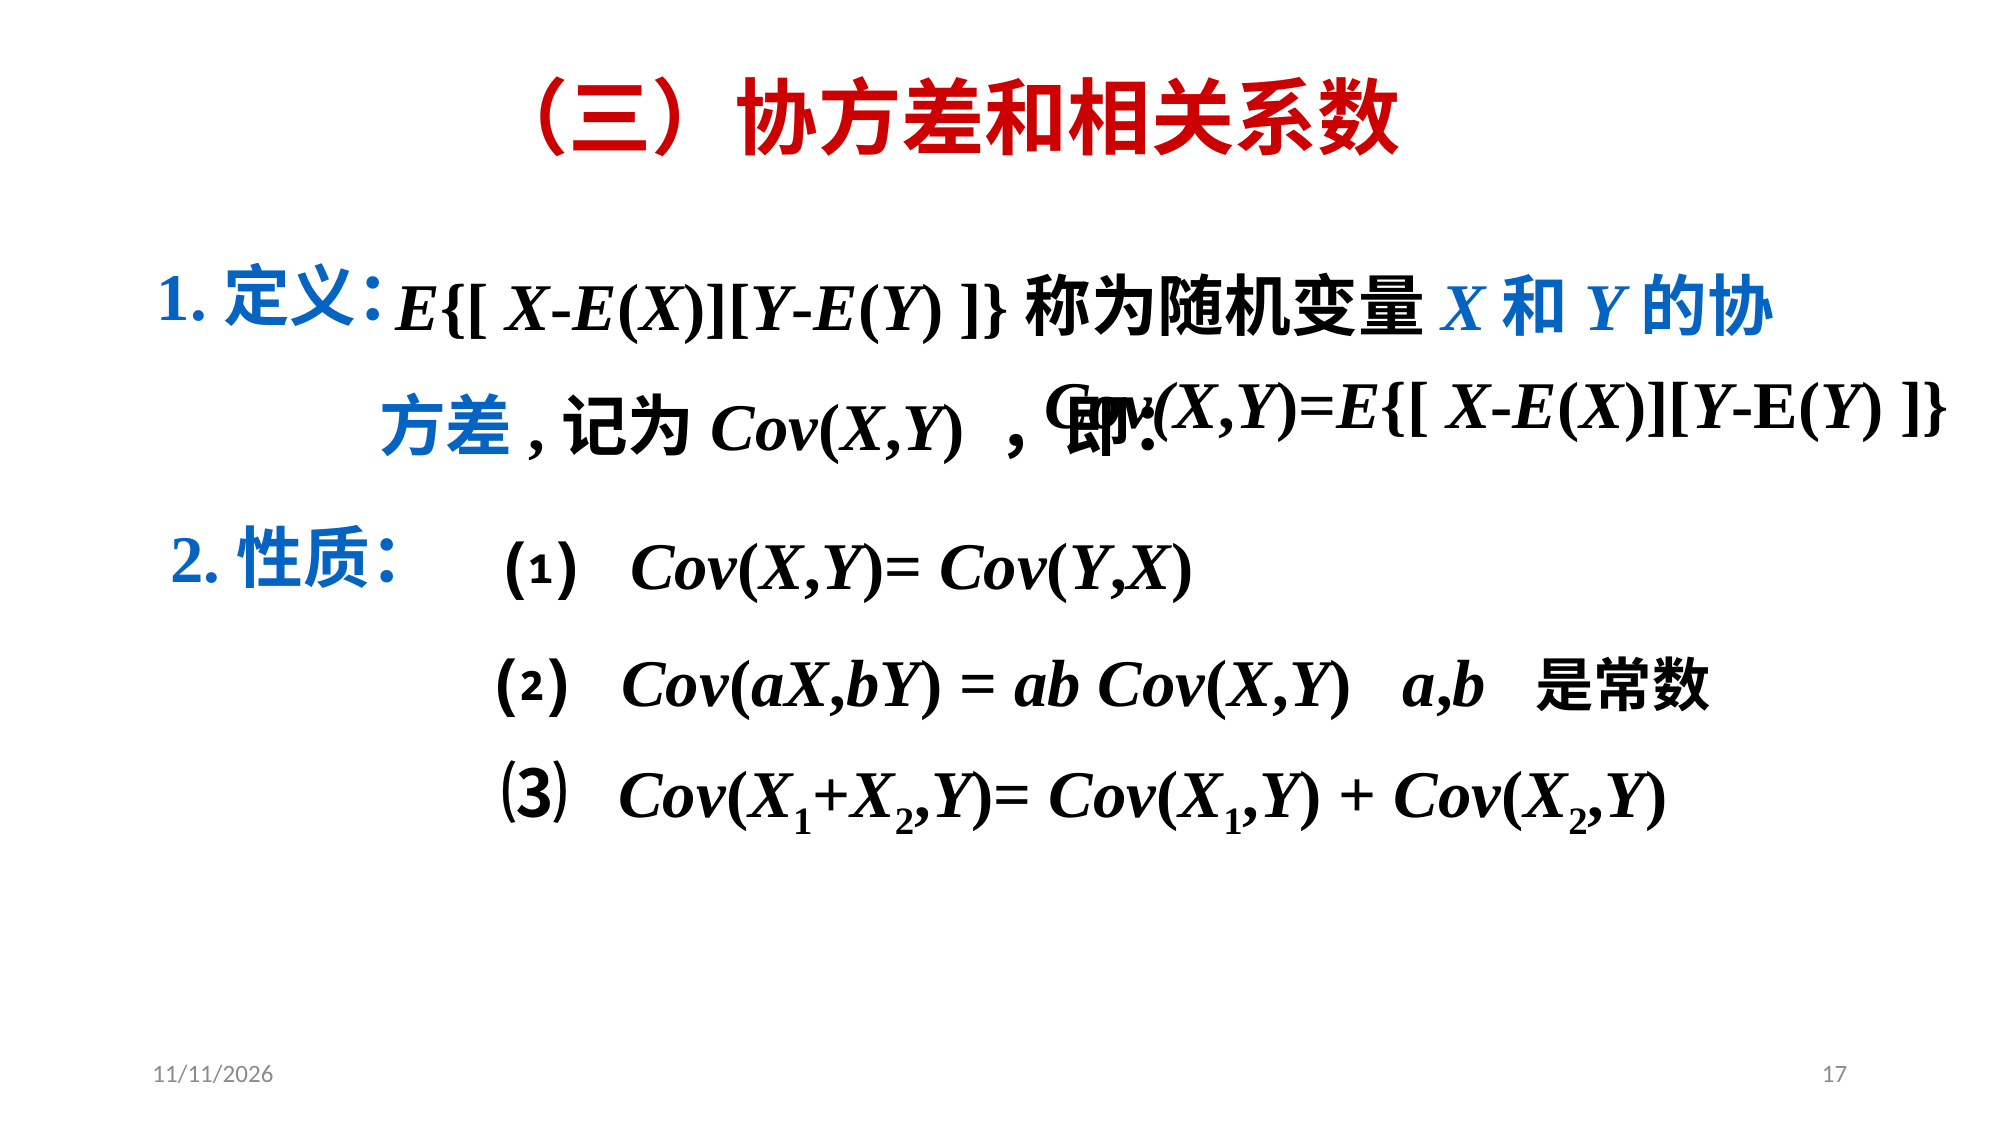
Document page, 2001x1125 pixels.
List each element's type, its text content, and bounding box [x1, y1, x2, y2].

text_box 1.定义： [142, 245, 439, 341]
text_box 2.性质： [155, 508, 452, 604]
slide_number 17 [1412, 1042, 1863, 1103]
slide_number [137, 1042, 588, 1103]
text_box ⑶ Cov(X1+X2,Y)= Cov(X1,Y) + Cov(X2,Y) [486, 743, 1787, 850]
text_box （三）协方差和相关系数 [470, 57, 1616, 173]
text_box Cov(X,Y)=E{[ X-E(X)][Y-E(Y) ]} [1029, 354, 1964, 449]
text_box E{[ X-E(X)][Y-E(Y) ]}称为随机变量X和Y的协方差,记为Cov(X,Y) ，即： [364, 216, 1805, 472]
text_box ⑴ Cov(X,Y)= Cov(Y,X) [486, 515, 1352, 611]
text_box ⑵ Cov(aX,bY) = ab Cov(X,Y) a,b 是常数 [478, 632, 1726, 727]
